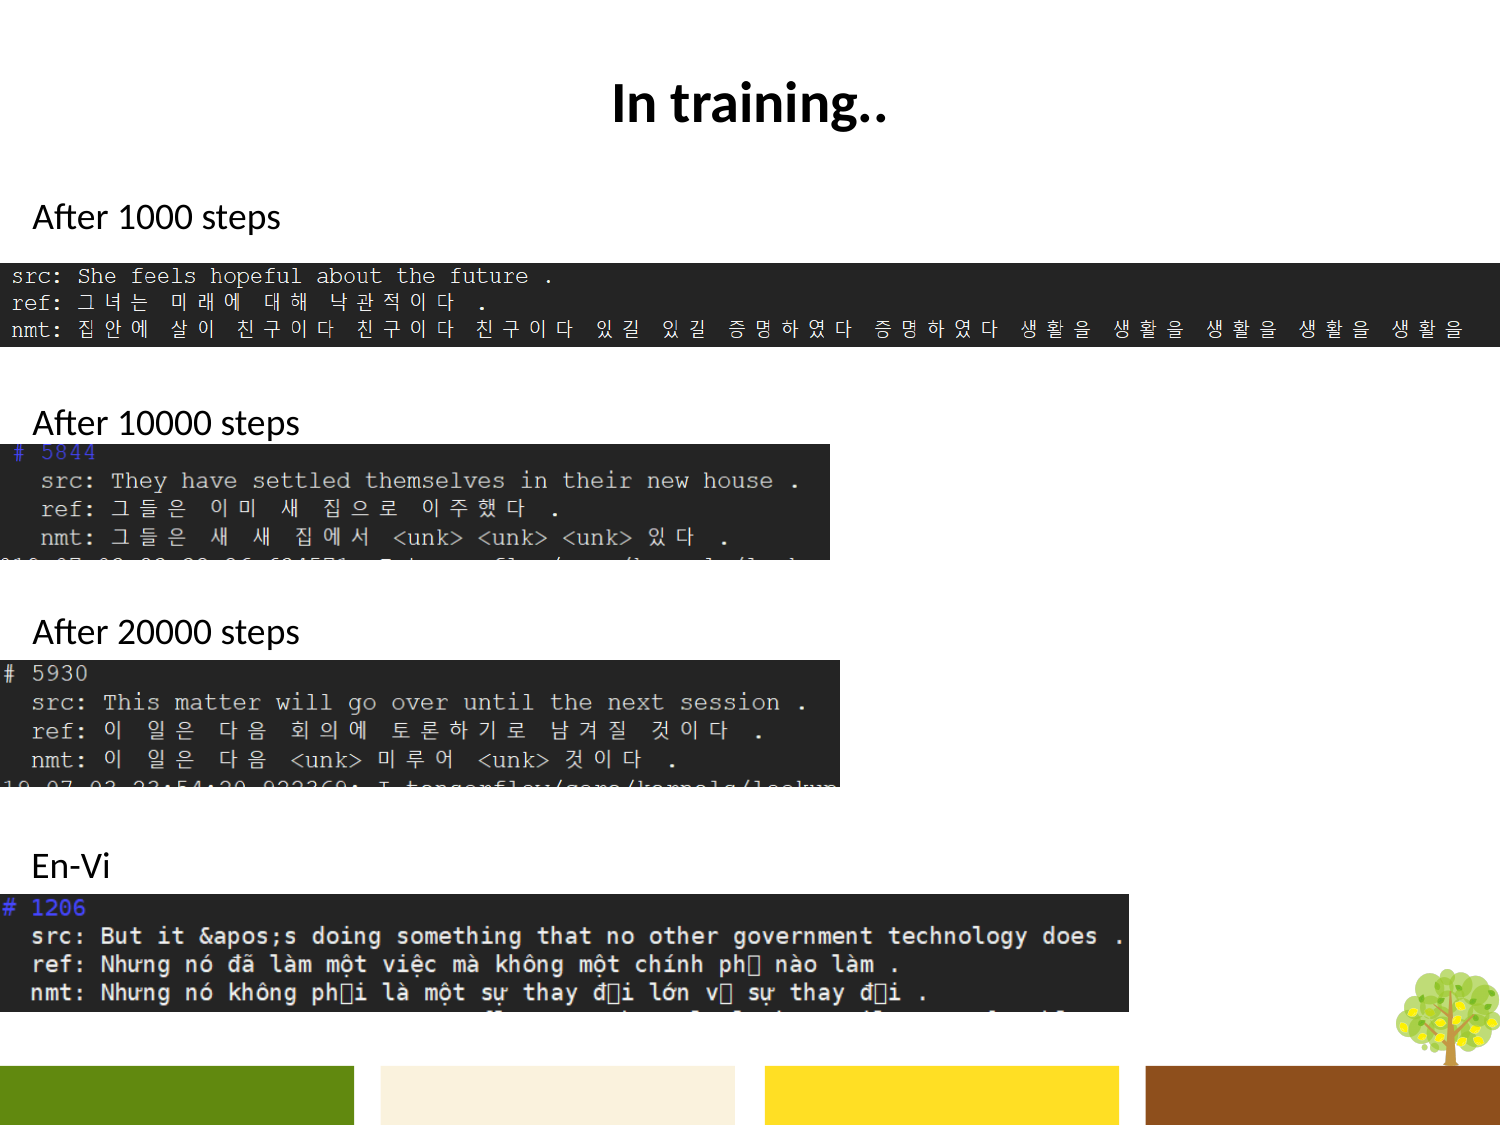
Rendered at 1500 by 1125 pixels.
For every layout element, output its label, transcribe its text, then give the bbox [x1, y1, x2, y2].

picture [0, 894, 1129, 1012]
text_box After 1000 steps [17, 184, 297, 245]
picture [1396, 969, 1500, 1066]
picture [0, 660, 840, 787]
text_box After 20000 steps [17, 599, 316, 660]
title In training.. [103, 59, 1397, 149]
picture [0, 444, 830, 560]
text_box After 10000 steps [17, 390, 316, 444]
text_box En-Vi [16, 833, 126, 894]
picture [0, 263, 1500, 347]
